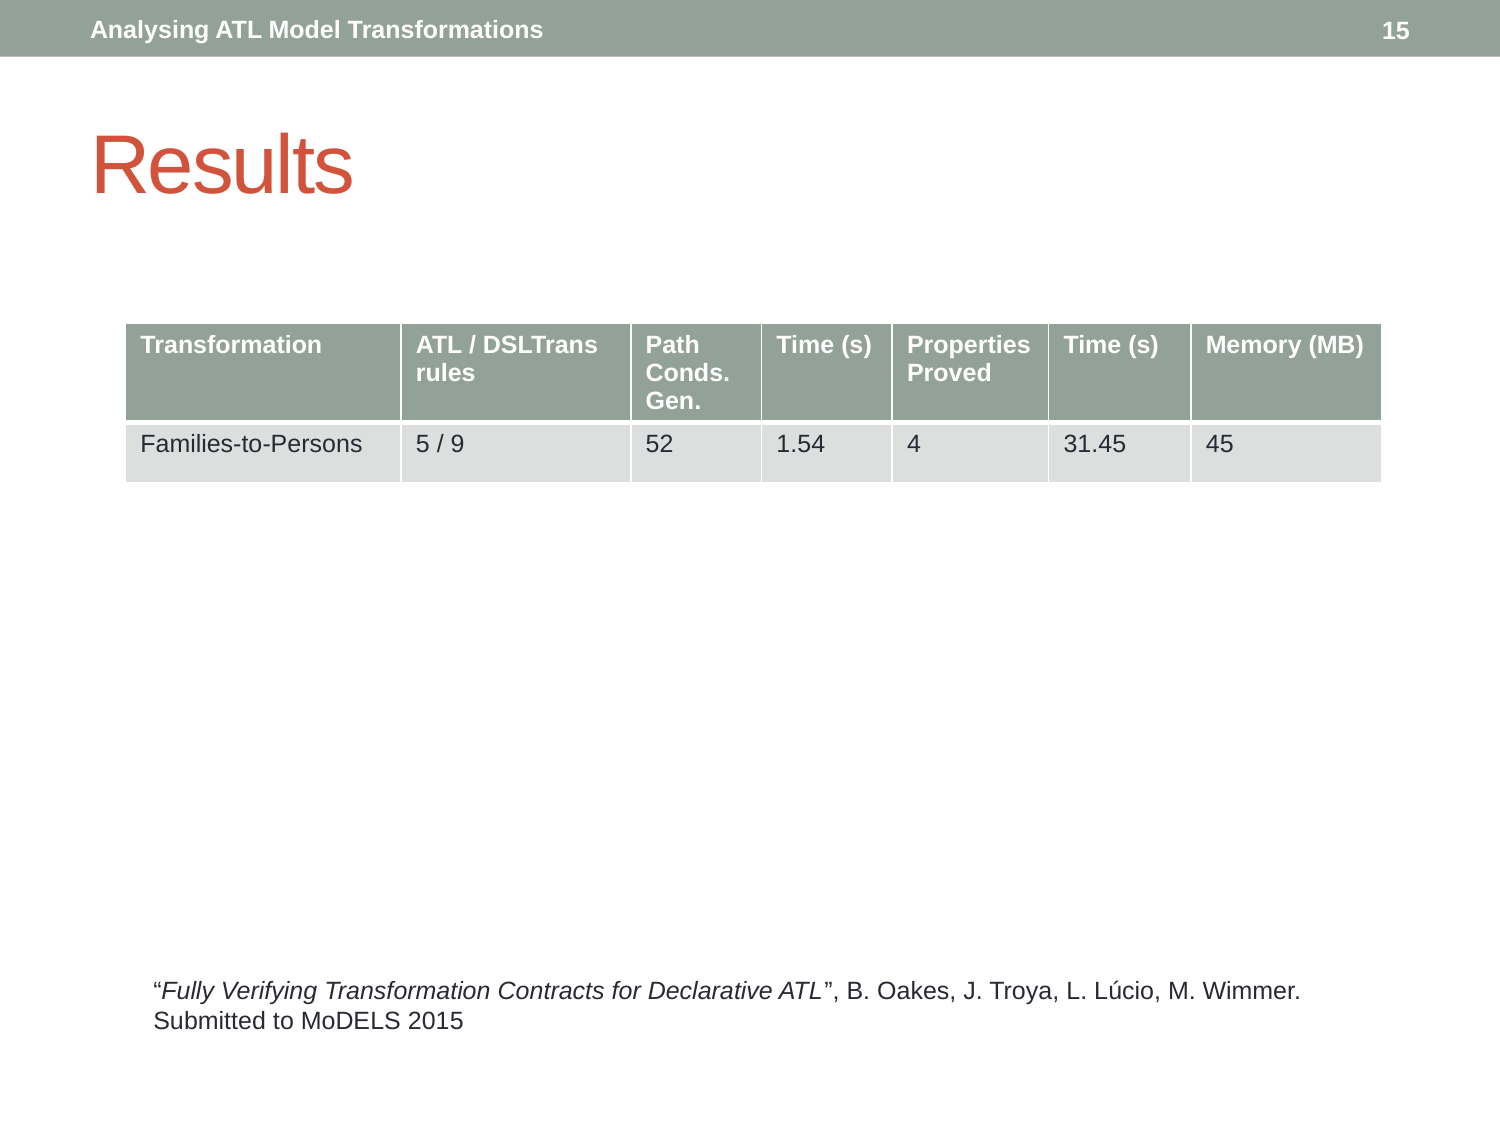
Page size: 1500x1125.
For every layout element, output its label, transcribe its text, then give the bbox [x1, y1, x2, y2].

table_cell 45 [1192, 425, 1381, 482]
table_header ATL / DSLTrans rules [402, 324, 630, 420]
table_cell 31.45 [1049, 425, 1190, 482]
slide_number 15 [1250, 2, 1425, 57]
table_cell Families-to-Persons [126, 425, 400, 482]
table_header Time (s) [1049, 324, 1190, 420]
table_header Transformation [126, 324, 400, 420]
table_cell 52 [632, 425, 761, 482]
title Results [75, 79, 1425, 242]
table_header Properties Proved [893, 324, 1048, 420]
table_cell 5 / 9 [402, 425, 630, 482]
table_header Memory (MB) [1192, 324, 1381, 420]
table_cell 1.54 [762, 425, 891, 482]
table_cell 4 [893, 425, 1048, 482]
table_header Path Conds. Gen. [632, 324, 761, 420]
text_box “Fully Verifying Transformation Contracts for Declarative ATL”, B. Oakes, J. Troya, L. Lúcio, M. Wimmer. Submitted to MoDELS 2015 [138, 966, 1324, 1042]
table_header Time (s) [762, 324, 891, 420]
